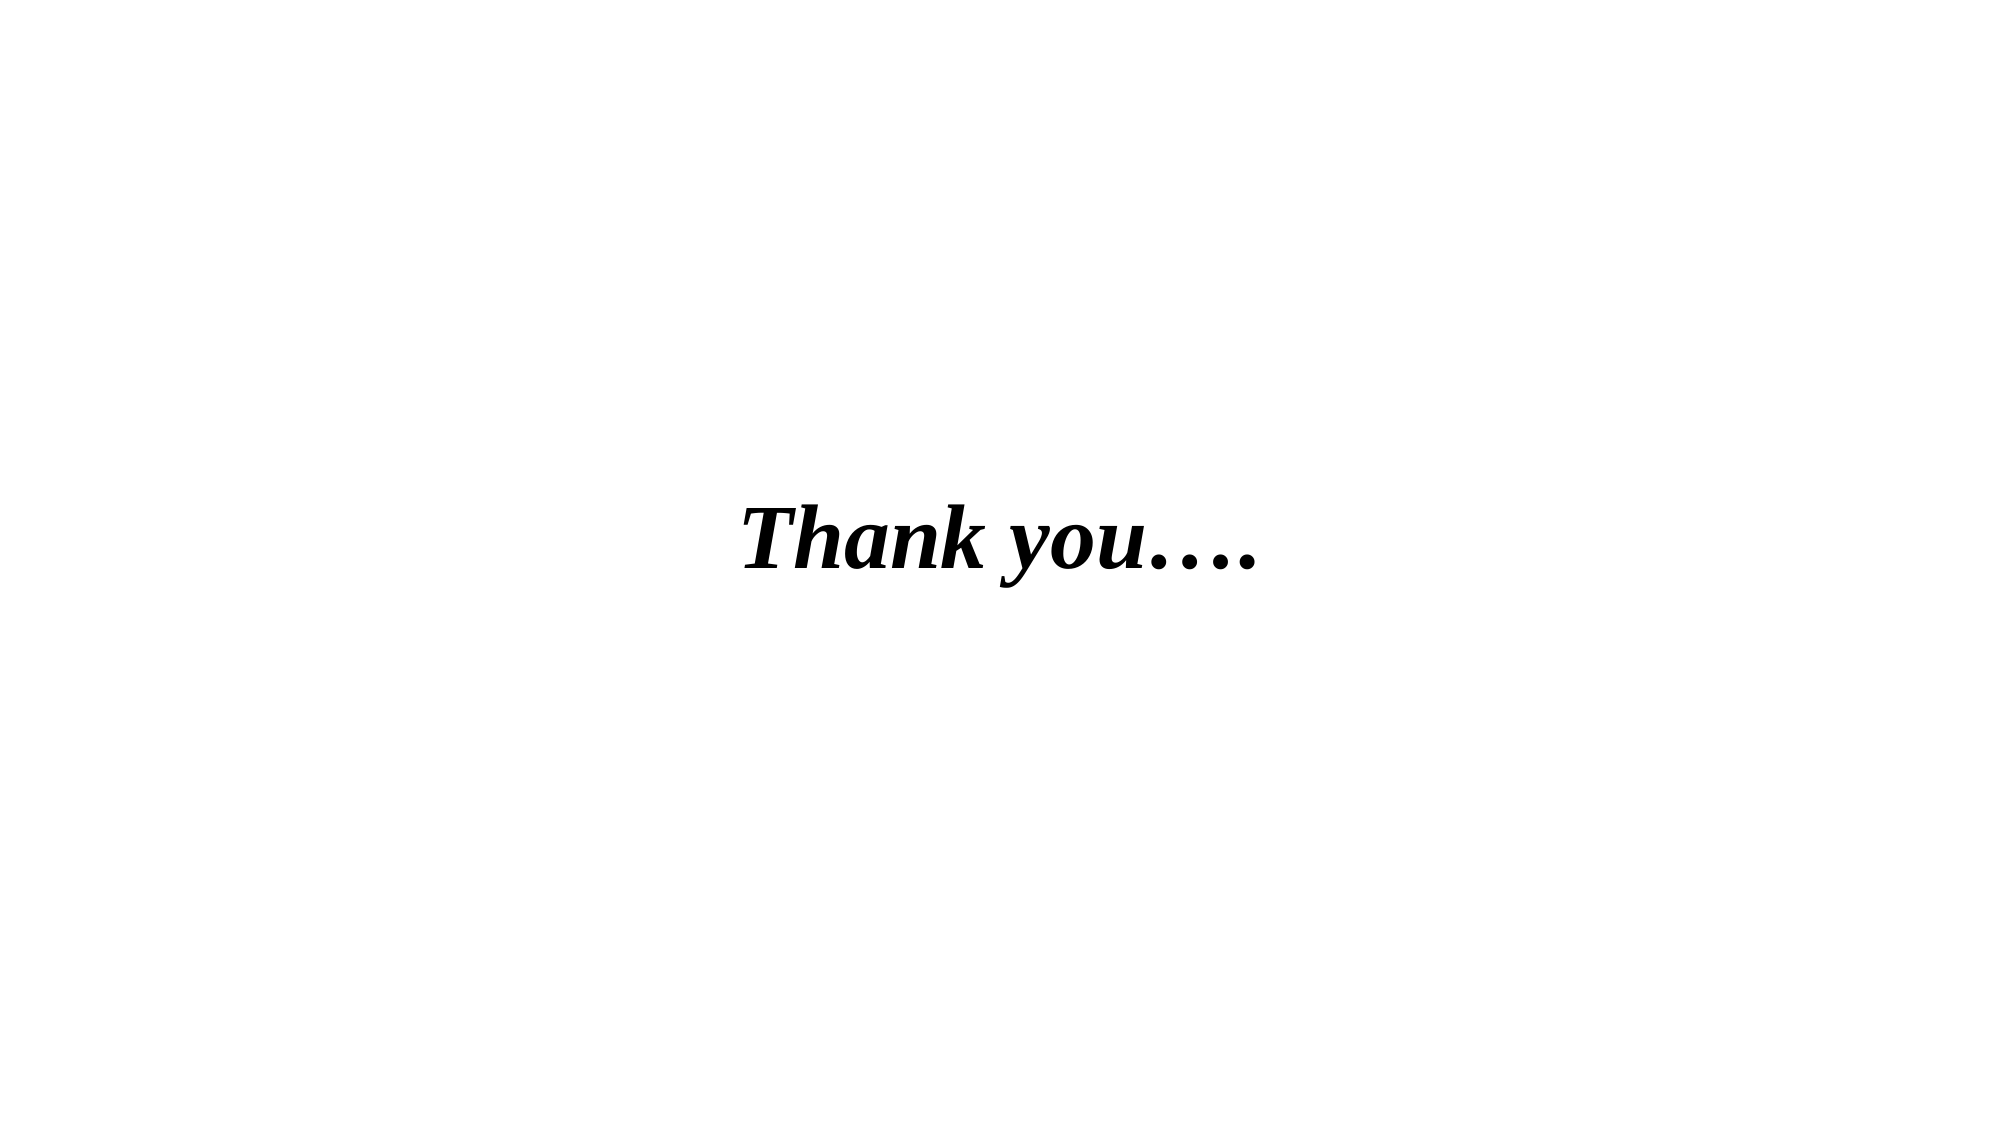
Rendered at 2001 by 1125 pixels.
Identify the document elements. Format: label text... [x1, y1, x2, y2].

list Thank you…. [137, 111, 1863, 1014]
